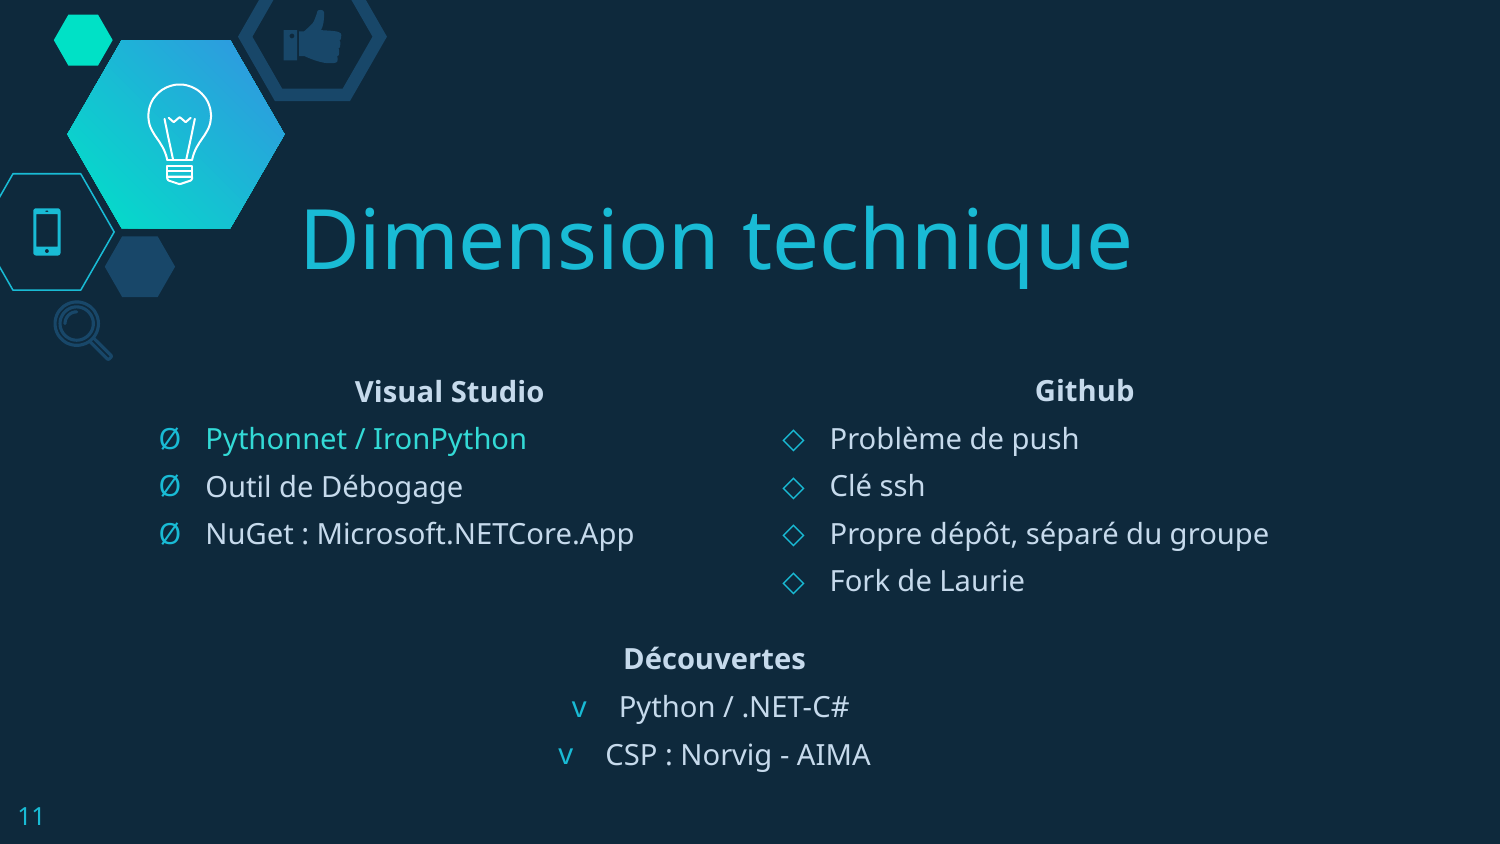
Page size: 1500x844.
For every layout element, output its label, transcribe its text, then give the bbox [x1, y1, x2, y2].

title Dimension technique [284, 178, 1392, 302]
list Visual Studio Pythonnet / IronPython Outil de Débogage NuGet : Microsoft.NETCore.App [143, 358, 756, 599]
slide_number 11 [2, 785, 93, 844]
text_box Découvertes Python / .NET-C# CSP : Norvig - AIMA [393, 625, 1036, 844]
text_box Github Problème de push Clé ssh Propre dépôt, séparé du groupe Fork de Laurie [767, 357, 1410, 626]
